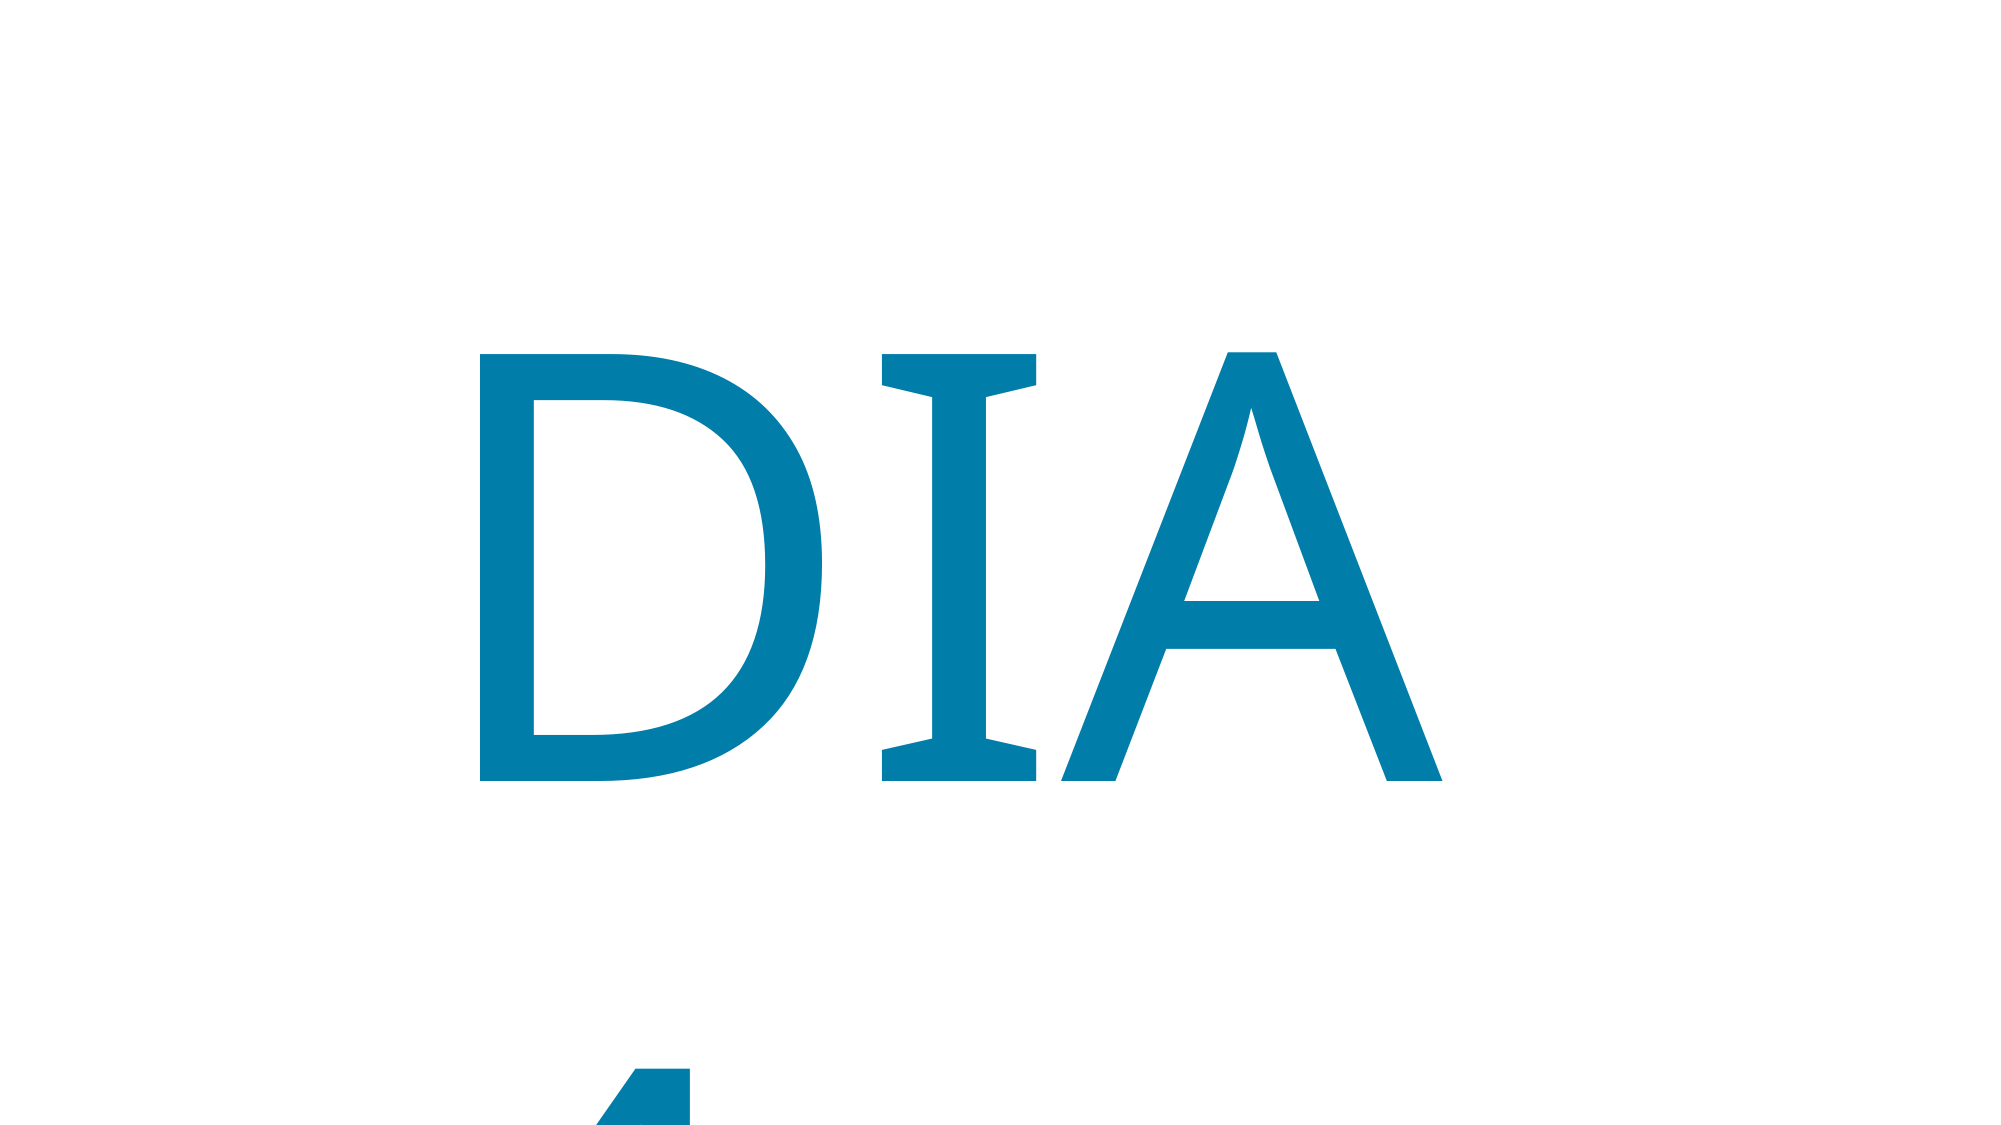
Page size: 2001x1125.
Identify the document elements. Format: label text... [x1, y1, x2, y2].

text_box DIA 4 [407, 176, 1667, 1125]
